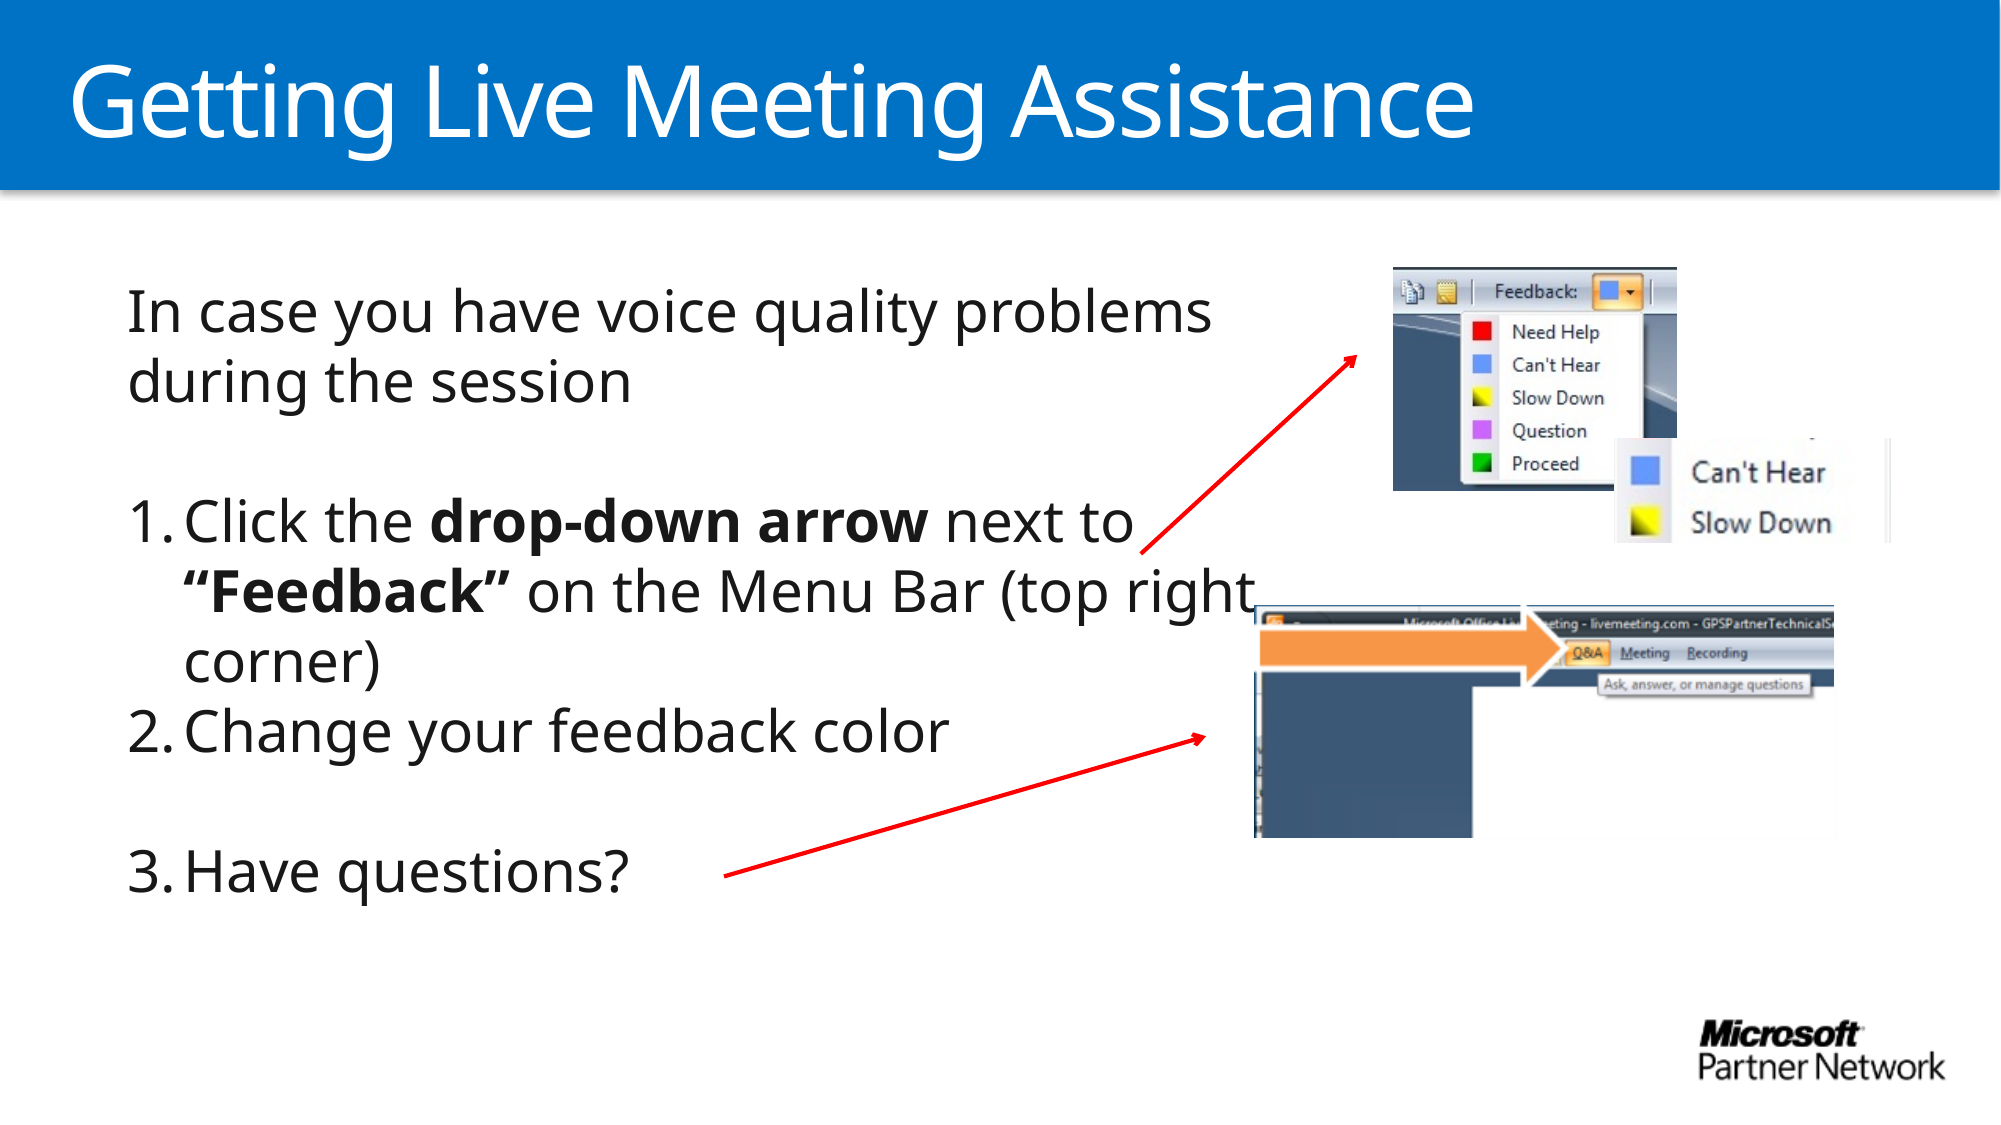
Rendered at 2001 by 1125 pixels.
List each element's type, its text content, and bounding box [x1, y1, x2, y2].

text_box In case you have voice quality problems during the session Click the drop-down arrow next to “Feedback” on the Menu Bar (top right corner) Change your feedback color Have questions? [112, 267, 1310, 912]
picture [1683, 1004, 1964, 1098]
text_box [1140, 354, 1358, 555]
picture [1254, 605, 1834, 838]
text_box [723, 735, 1207, 877]
title Getting Live Meeting Assistance [67, 51, 1897, 161]
picture [1393, 266, 1891, 544]
